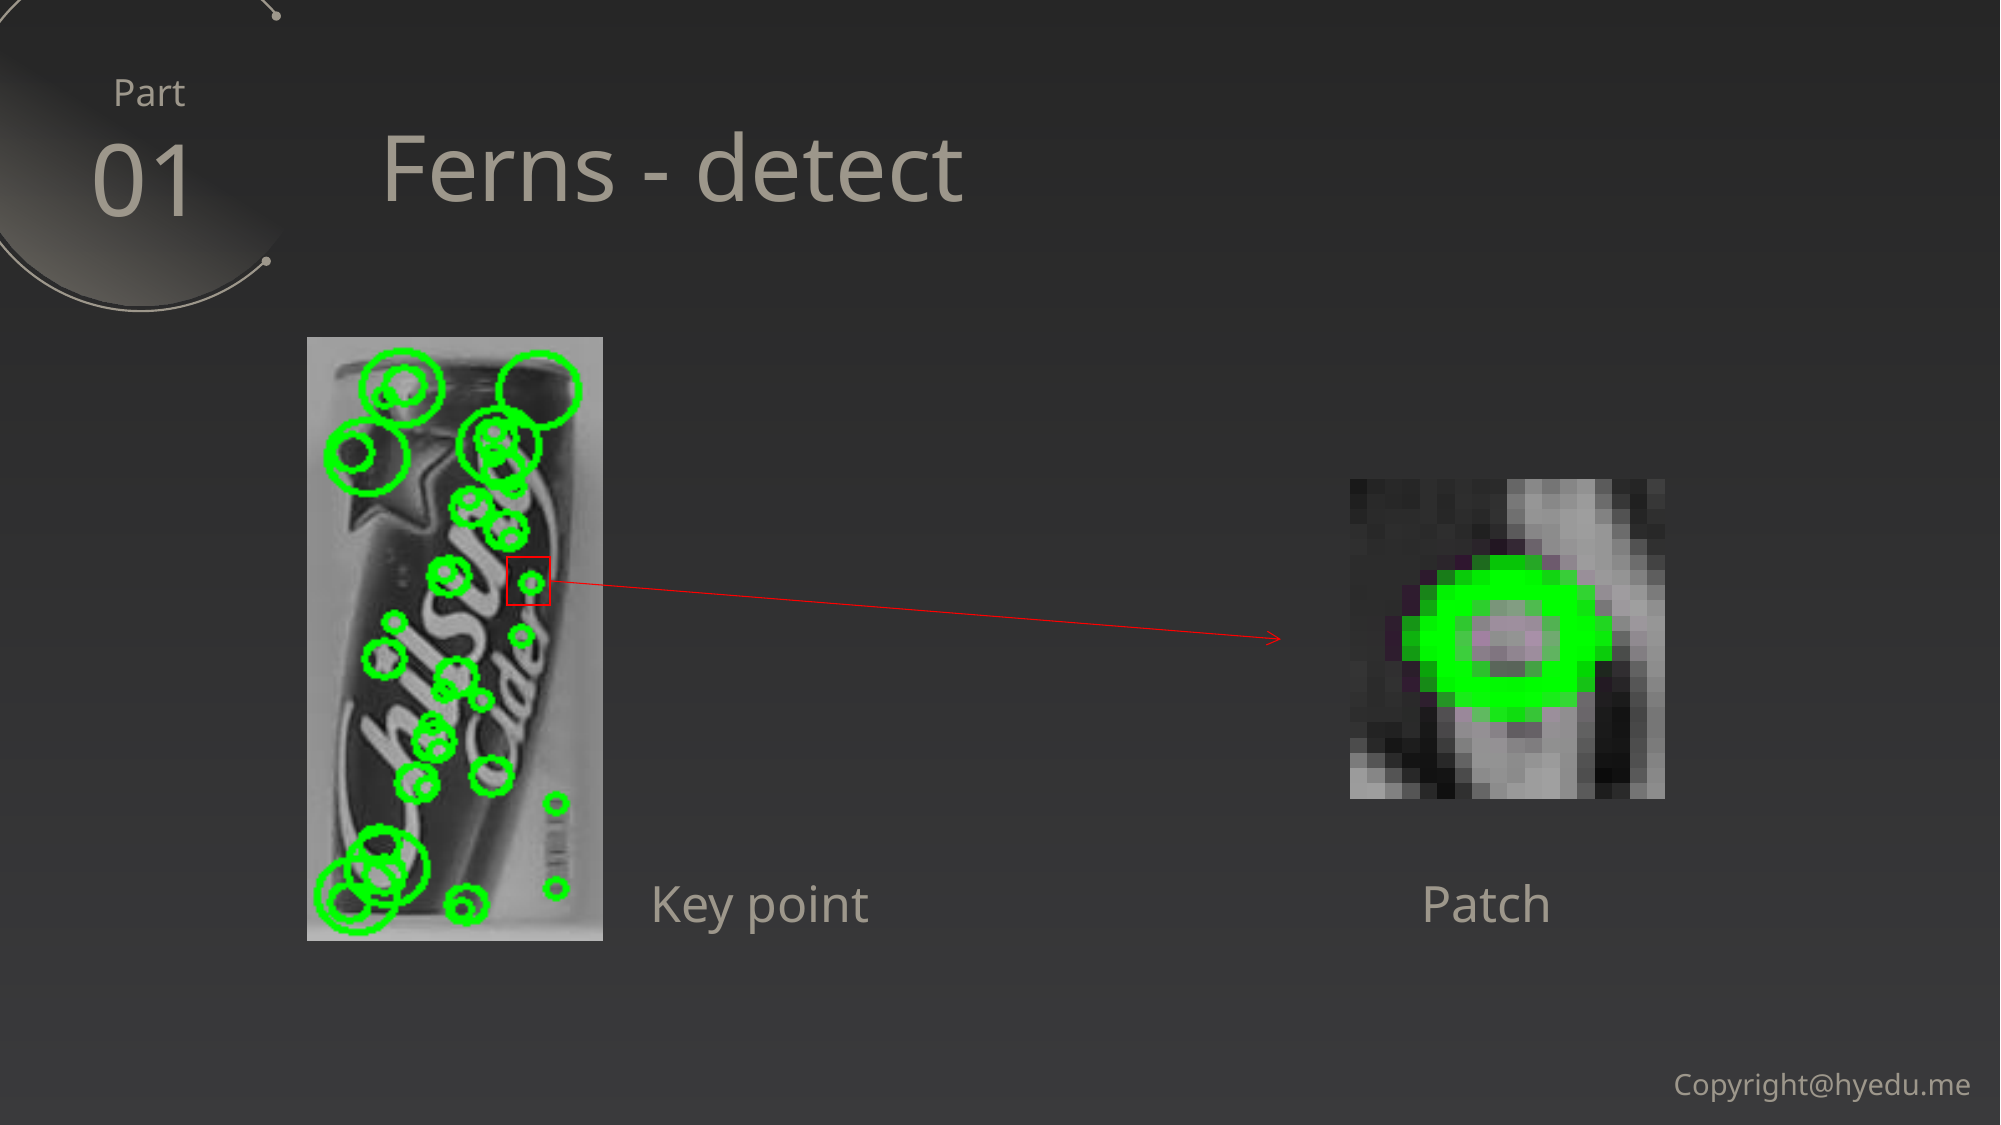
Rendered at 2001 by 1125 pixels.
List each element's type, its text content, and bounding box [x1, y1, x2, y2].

text_box Patch [1406, 864, 1568, 940]
picture [306, 337, 603, 941]
picture [1349, 479, 1665, 799]
text_box Key point [635, 864, 885, 940]
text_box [549, 580, 1281, 640]
list 01 [58, 122, 237, 222]
list Ferns - detect [365, 115, 1293, 226]
